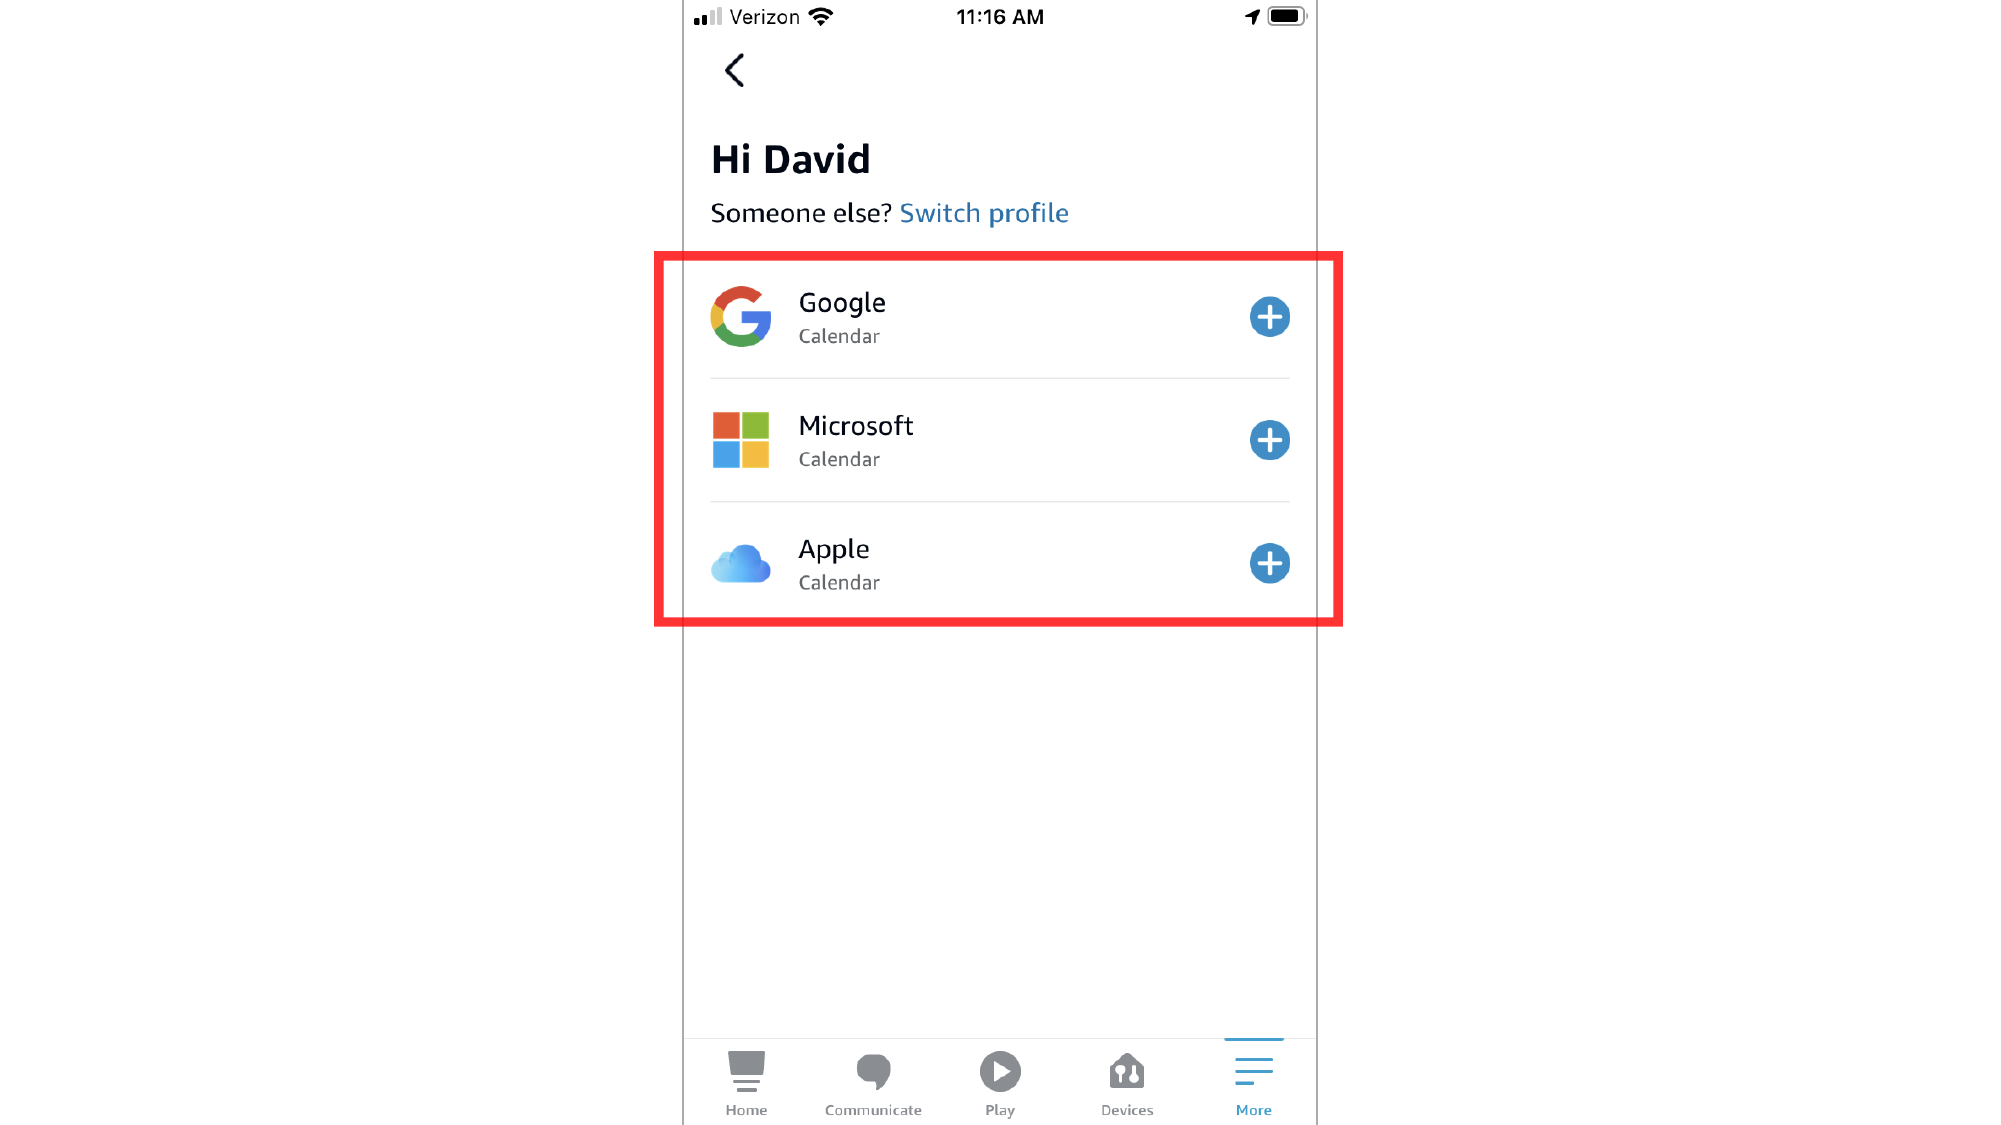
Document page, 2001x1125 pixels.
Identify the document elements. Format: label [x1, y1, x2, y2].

text_box [1317, 255, 1339, 623]
text_box [658, 255, 683, 623]
picture [683, 0, 1317, 1125]
